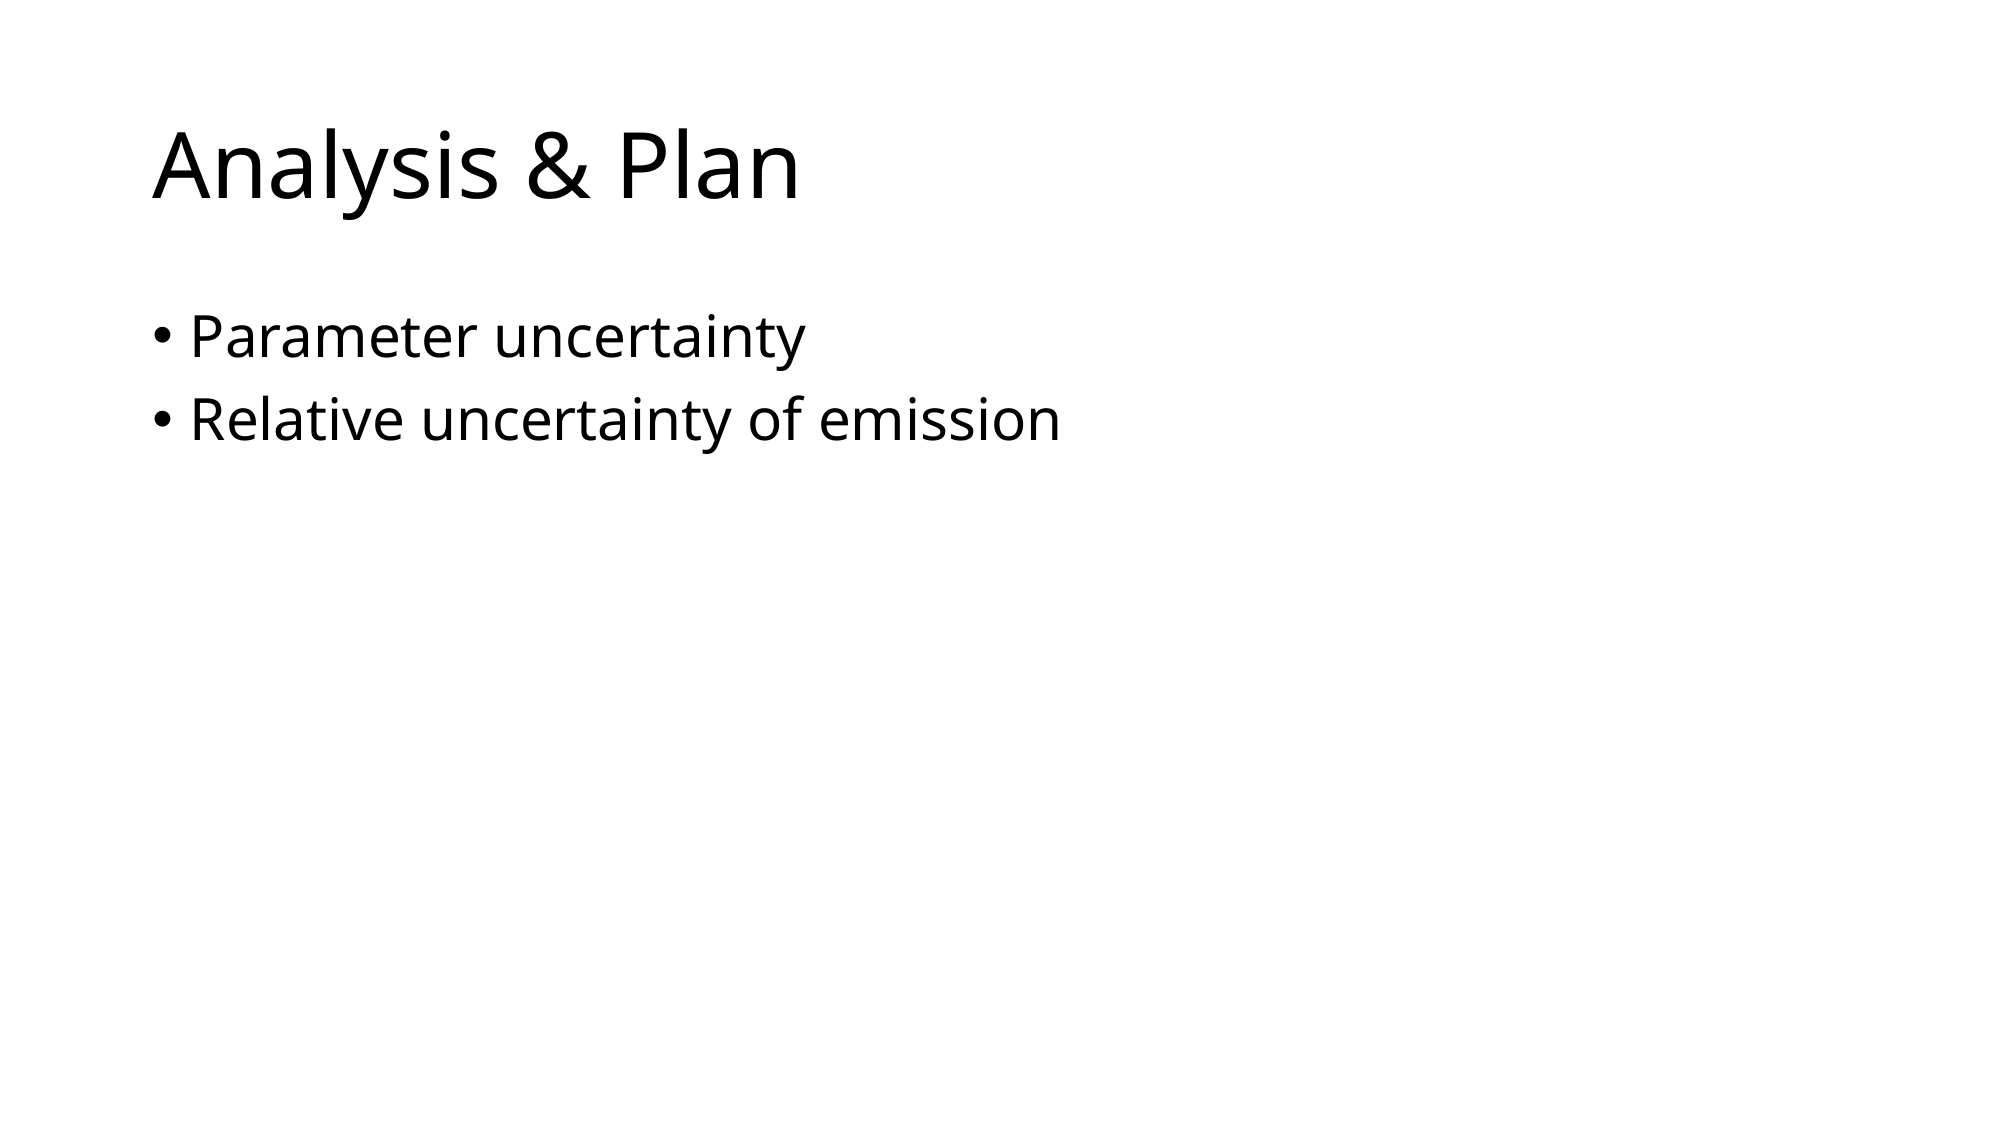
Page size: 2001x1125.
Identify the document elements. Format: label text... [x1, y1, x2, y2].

list Parameter uncertainty Relative uncertainty of emission [137, 299, 1471, 1125]
title Analysis & Plan [137, 59, 1863, 278]
